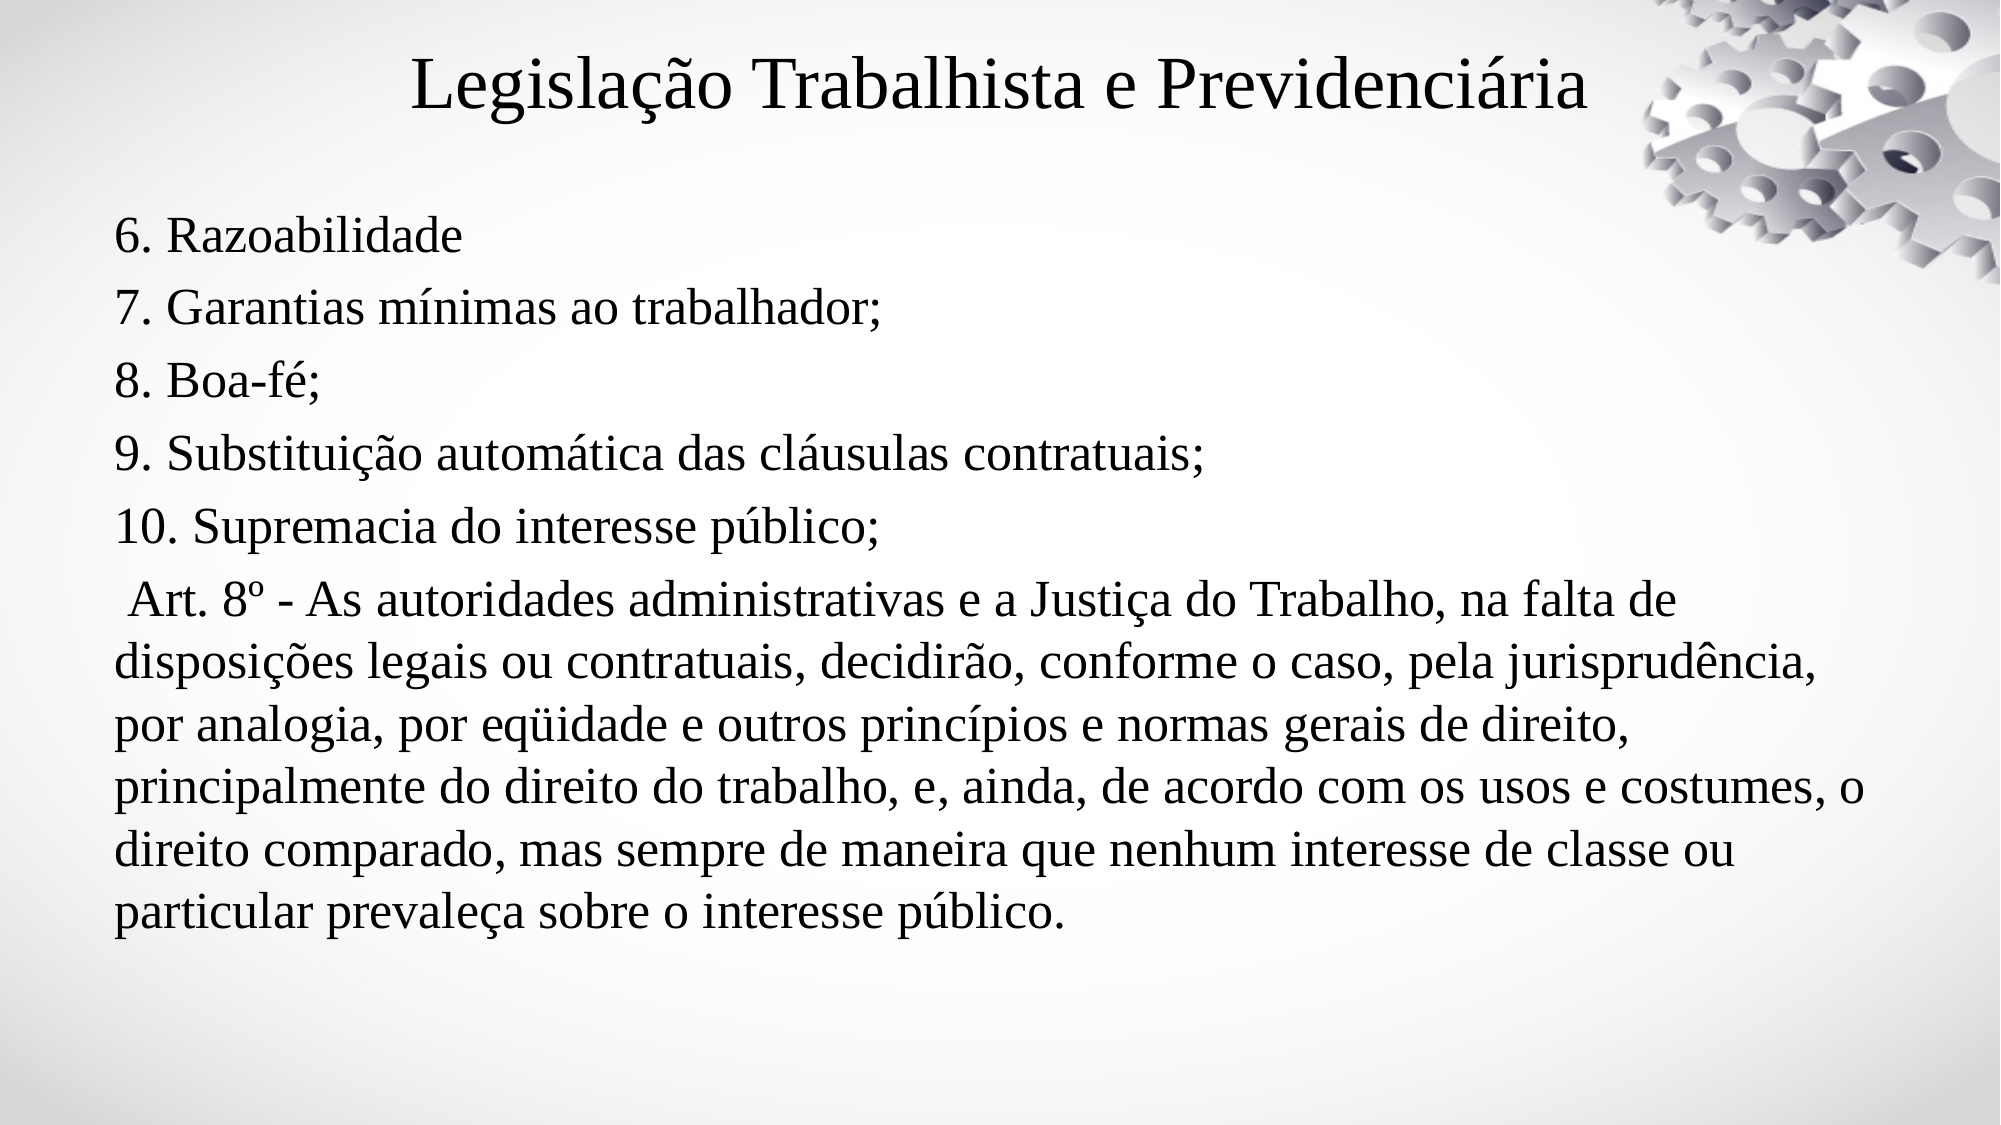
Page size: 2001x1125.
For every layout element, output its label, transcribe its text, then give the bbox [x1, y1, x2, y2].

list 6. Razoabilidade 7. Garantias mínimas ao trabalhador; 8. Boa-fé; 9. Substituição automática das cláusulas contratuais; 10. Supremacia do interesse público; Art. 8º - As autoridades administrativas e a Justiça do Trabalho, na falta de disposições legais ou contratuais, decidirão, conforme o caso, pela jurisprudência, por analogia, por eqüidade e outros princípios e normas gerais de direito, principalmente do direito do trabalho, e, ainda, de acordo com os usos e costumes, o direito comparado, mas sempre de maneira que nenhum interesse de classe ou particular prevaleça sobre o interesse público. [99, 192, 1901, 1006]
picture [0, 0, 2000, 1125]
title Legislação Trabalhista e Previdenciária [99, 30, 1901, 127]
